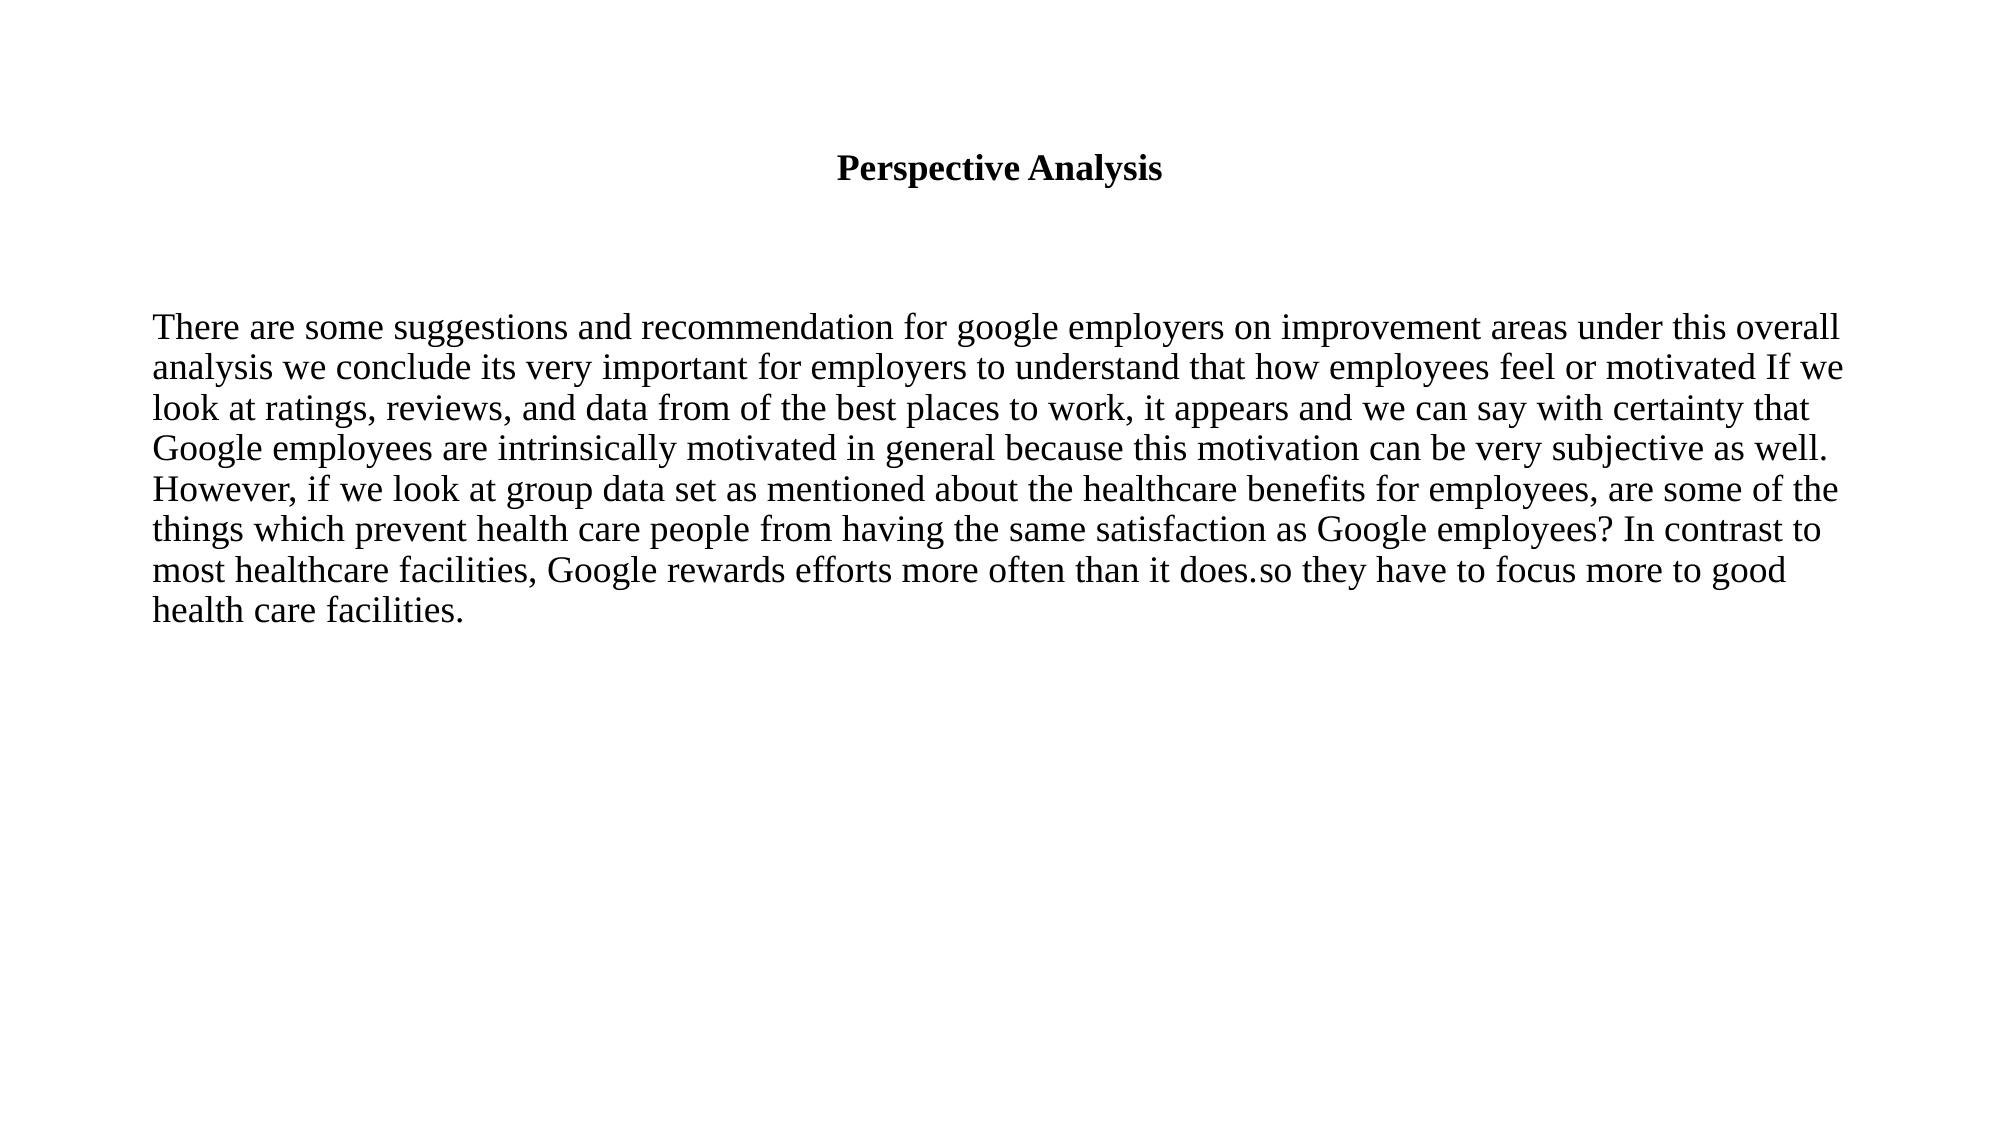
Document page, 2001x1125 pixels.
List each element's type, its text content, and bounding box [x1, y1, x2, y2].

title Perspective Analysis [137, 59, 1863, 278]
list There are some suggestions and recommendation for google employers on improvement areas under this overall analysis we conclude its very important for employers to understand that how employees feel or motivated If we look at ratings, reviews, and data from of the best places to work, it appears and we can say with certainty that Google employees are intrinsically motivated in general because this motivation can be very subjective as well. However, if we look at group data set as mentioned about the healthcare benefits for employees, are some of the things which prevent health care people from having the same satisfaction as Google employees? In contrast to most healthcare facilities, Google rewards efforts more often than it does.so they have to focus more to good health care facilities. [137, 299, 1863, 1014]
